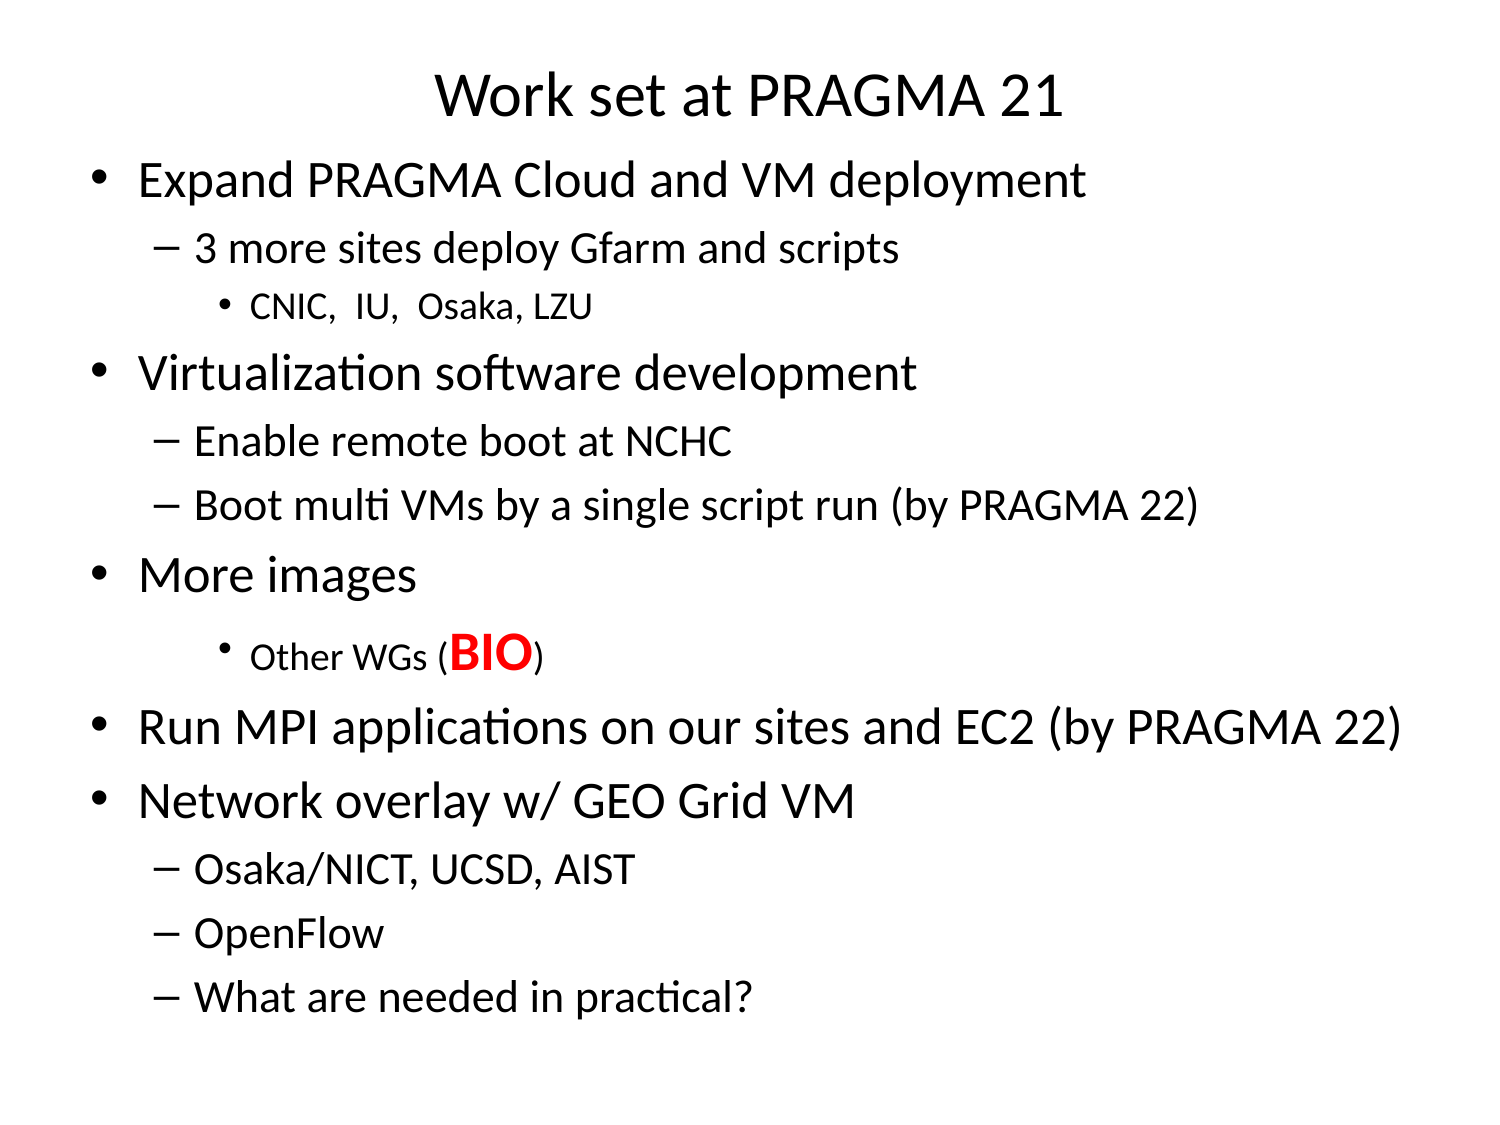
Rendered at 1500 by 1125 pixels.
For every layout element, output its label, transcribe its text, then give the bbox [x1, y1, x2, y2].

title Work set at PRAGMA 21 [75, 45, 1425, 137]
list Expand PRAGMA Cloud and VM deployment 3 more sites deploy Gfarm and scripts CNIC, IU, Osaka, LZU Virtualization software development Enable remote boot at NCHC Boot multi VMs by a single script run (by PRAGMA 22) More images Other WGs (BIO) Run MPI applications on our sites and EC2 (by PRAGMA 22) Network overlay w/ GEO Grid VM Osaka/NICT, UCSD, AIST OpenFlow What are needed in practical? [75, 137, 1425, 1102]
